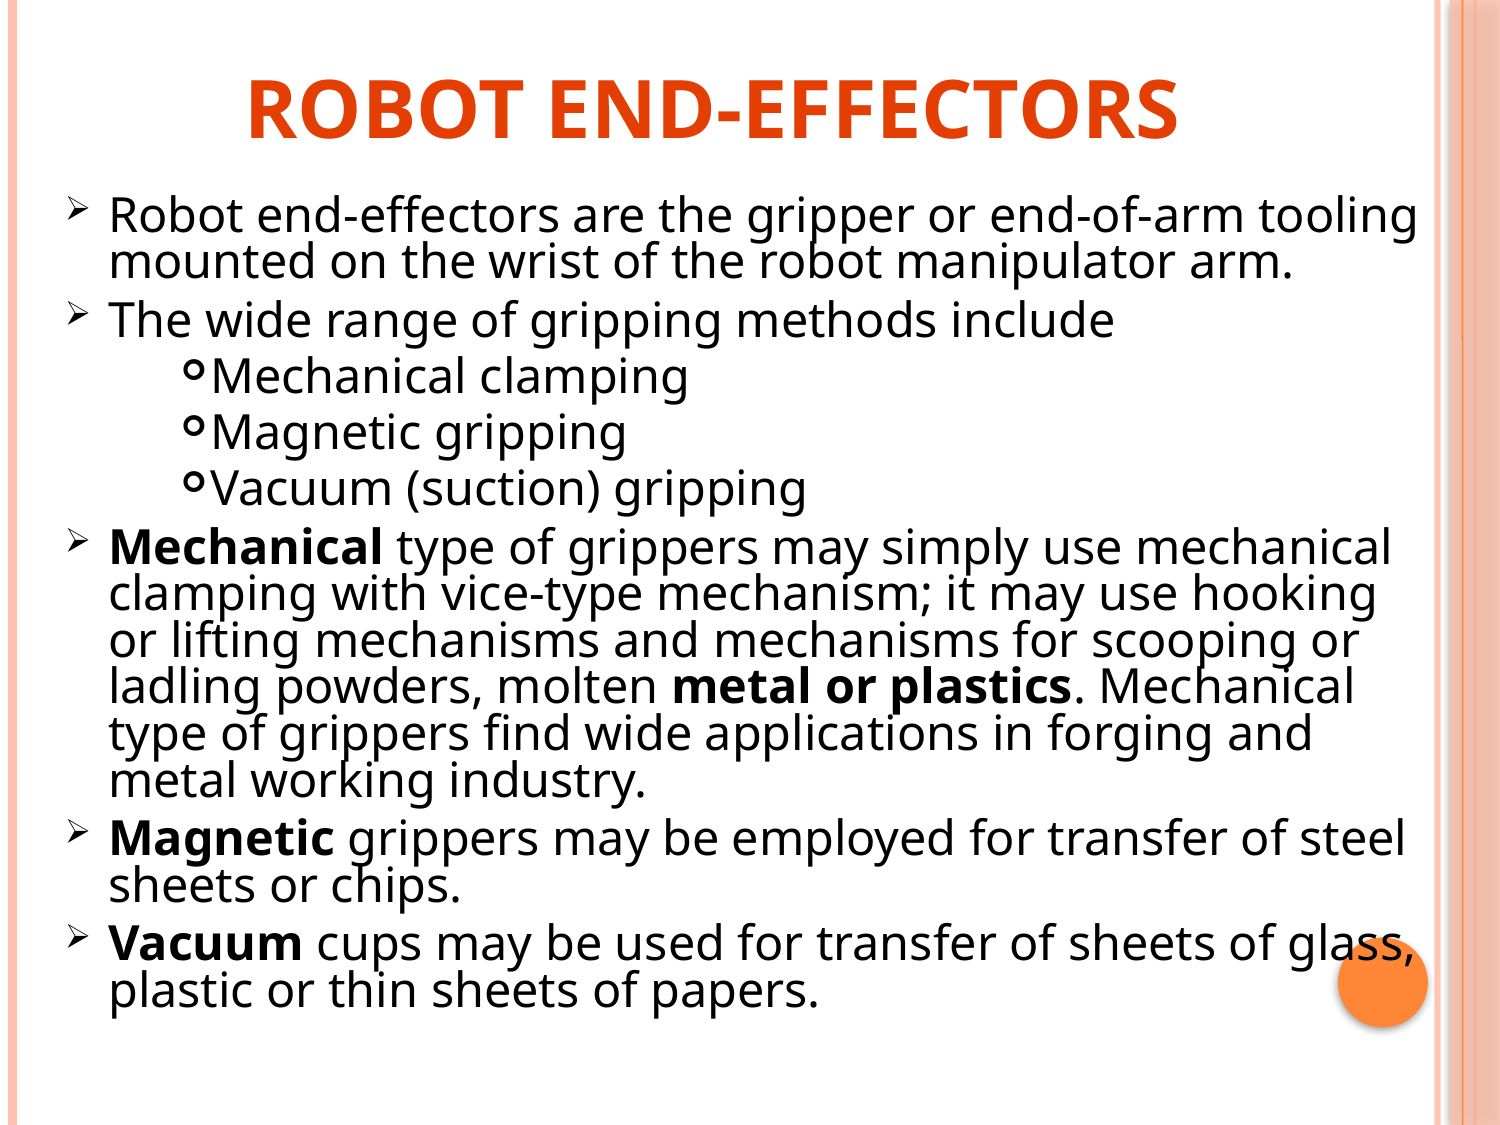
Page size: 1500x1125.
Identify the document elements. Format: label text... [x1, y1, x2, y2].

text_box Robot End-Effectors [99, 50, 1325, 163]
text_box Robot end-effectors are the gripper or end-of-arm tooling mounted on the wrist of the robot manipulator arm. The wide range of gripping methods include Mechanical clamping Magnetic gripping Vacuum (suction) gripping Mechanical type of grippers may simply use mechanical clamping with vice-type mechanism; it may use hooking or lifting mechanisms and mechanisms for scooping or ladling powders, molten metal or plastics. Mechanical type of grippers find wide applications in forging and metal working industry. Magnetic grippers may be employed for transfer of steel sheets or chips. Vacuum cups may be used for transfer of sheets of glass, plastic or thin sheets of papers. [50, 187, 1438, 1075]
